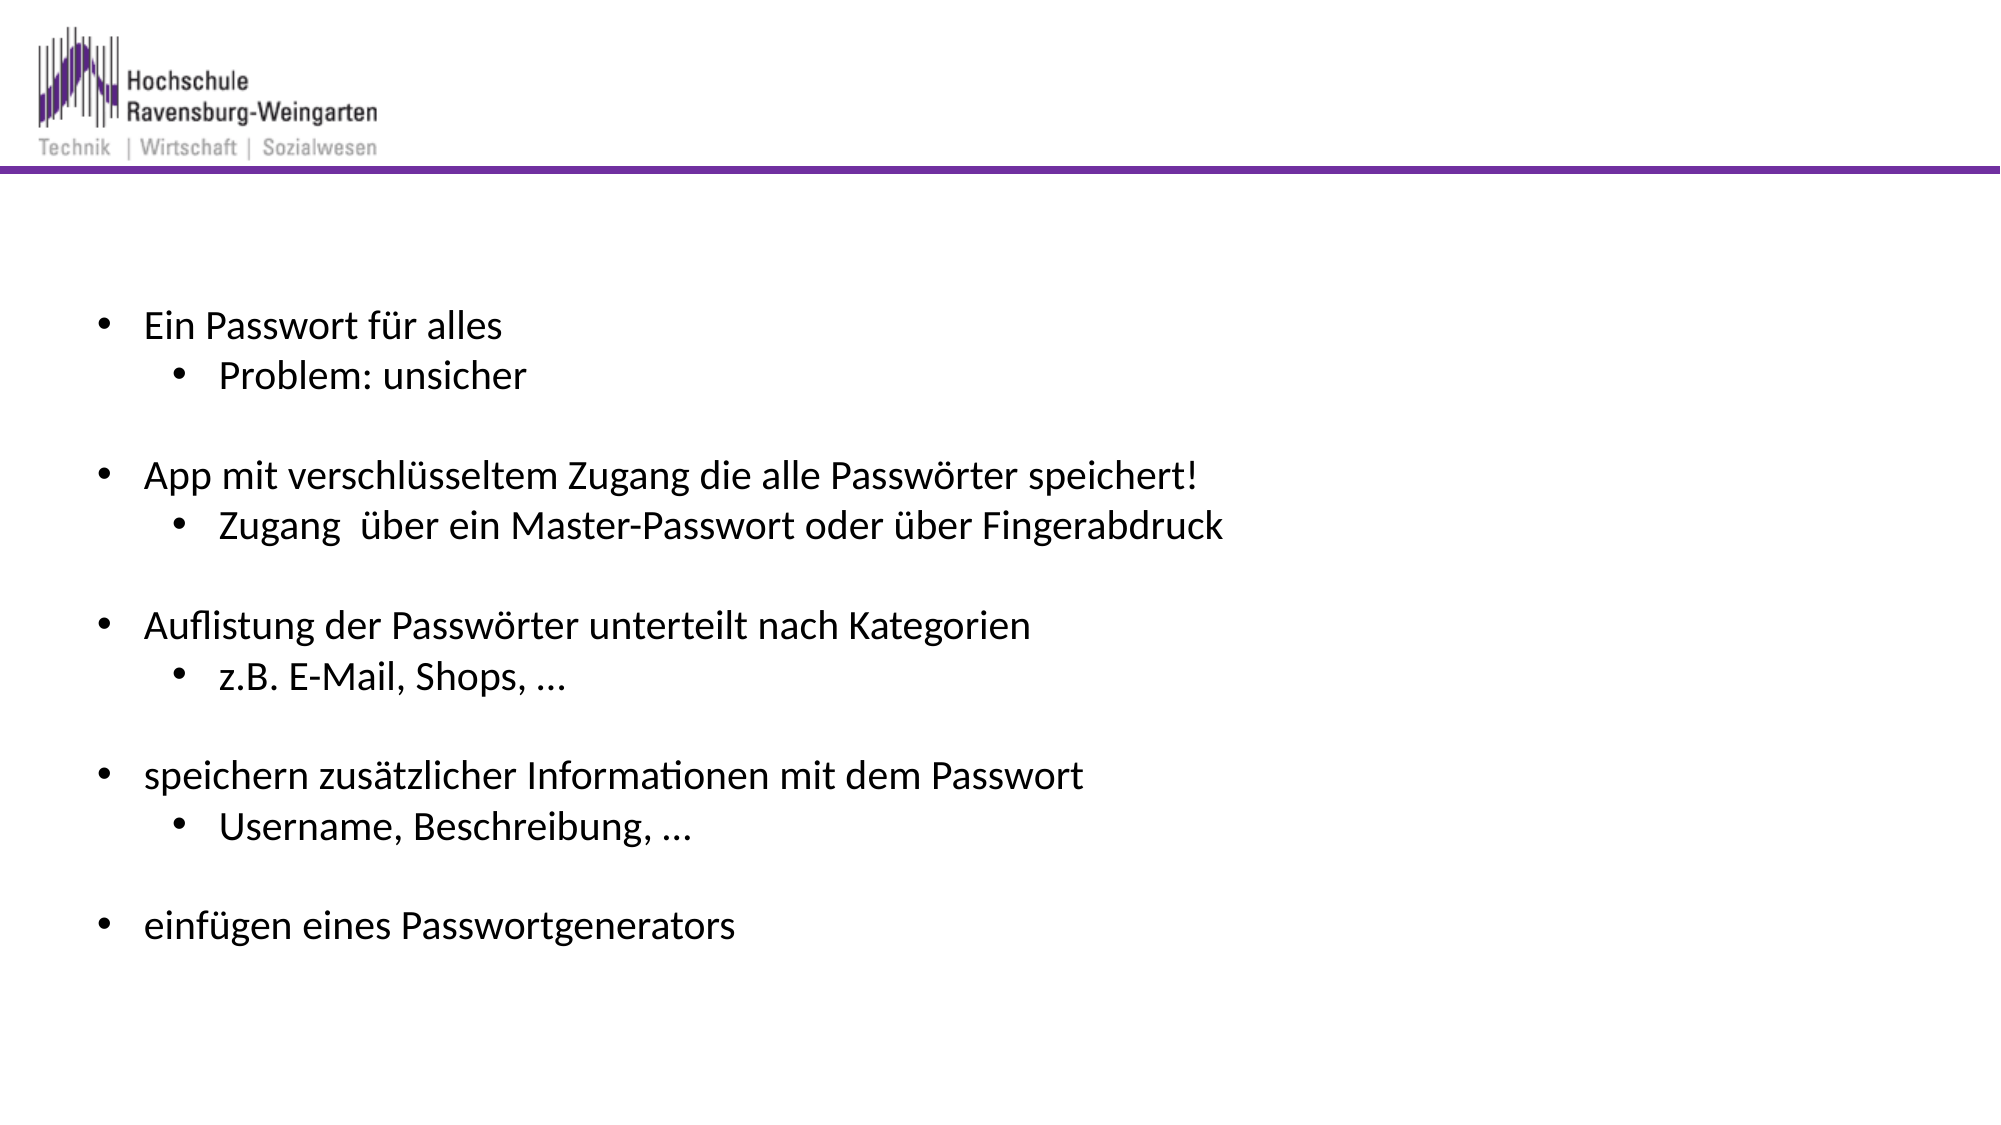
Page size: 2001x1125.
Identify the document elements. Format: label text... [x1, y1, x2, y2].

picture [0, 0, 430, 186]
text_box [430, 166, 2000, 174]
text_box Ein Passwort für alles Problem: unsicher App mit verschlüsseltem Zugang die alle Passwörter speichert! Zugang über ein Master-Passwort oder über Fingerabdruck Auflistung der Passwörter unterteilt nach Kategorien z.B. E-Mail, Shops, … speichern zusätzlicher Informationen mit dem Passwort Username, Beschreibung, … einfügen eines Passwortgenerators [82, 290, 1240, 956]
